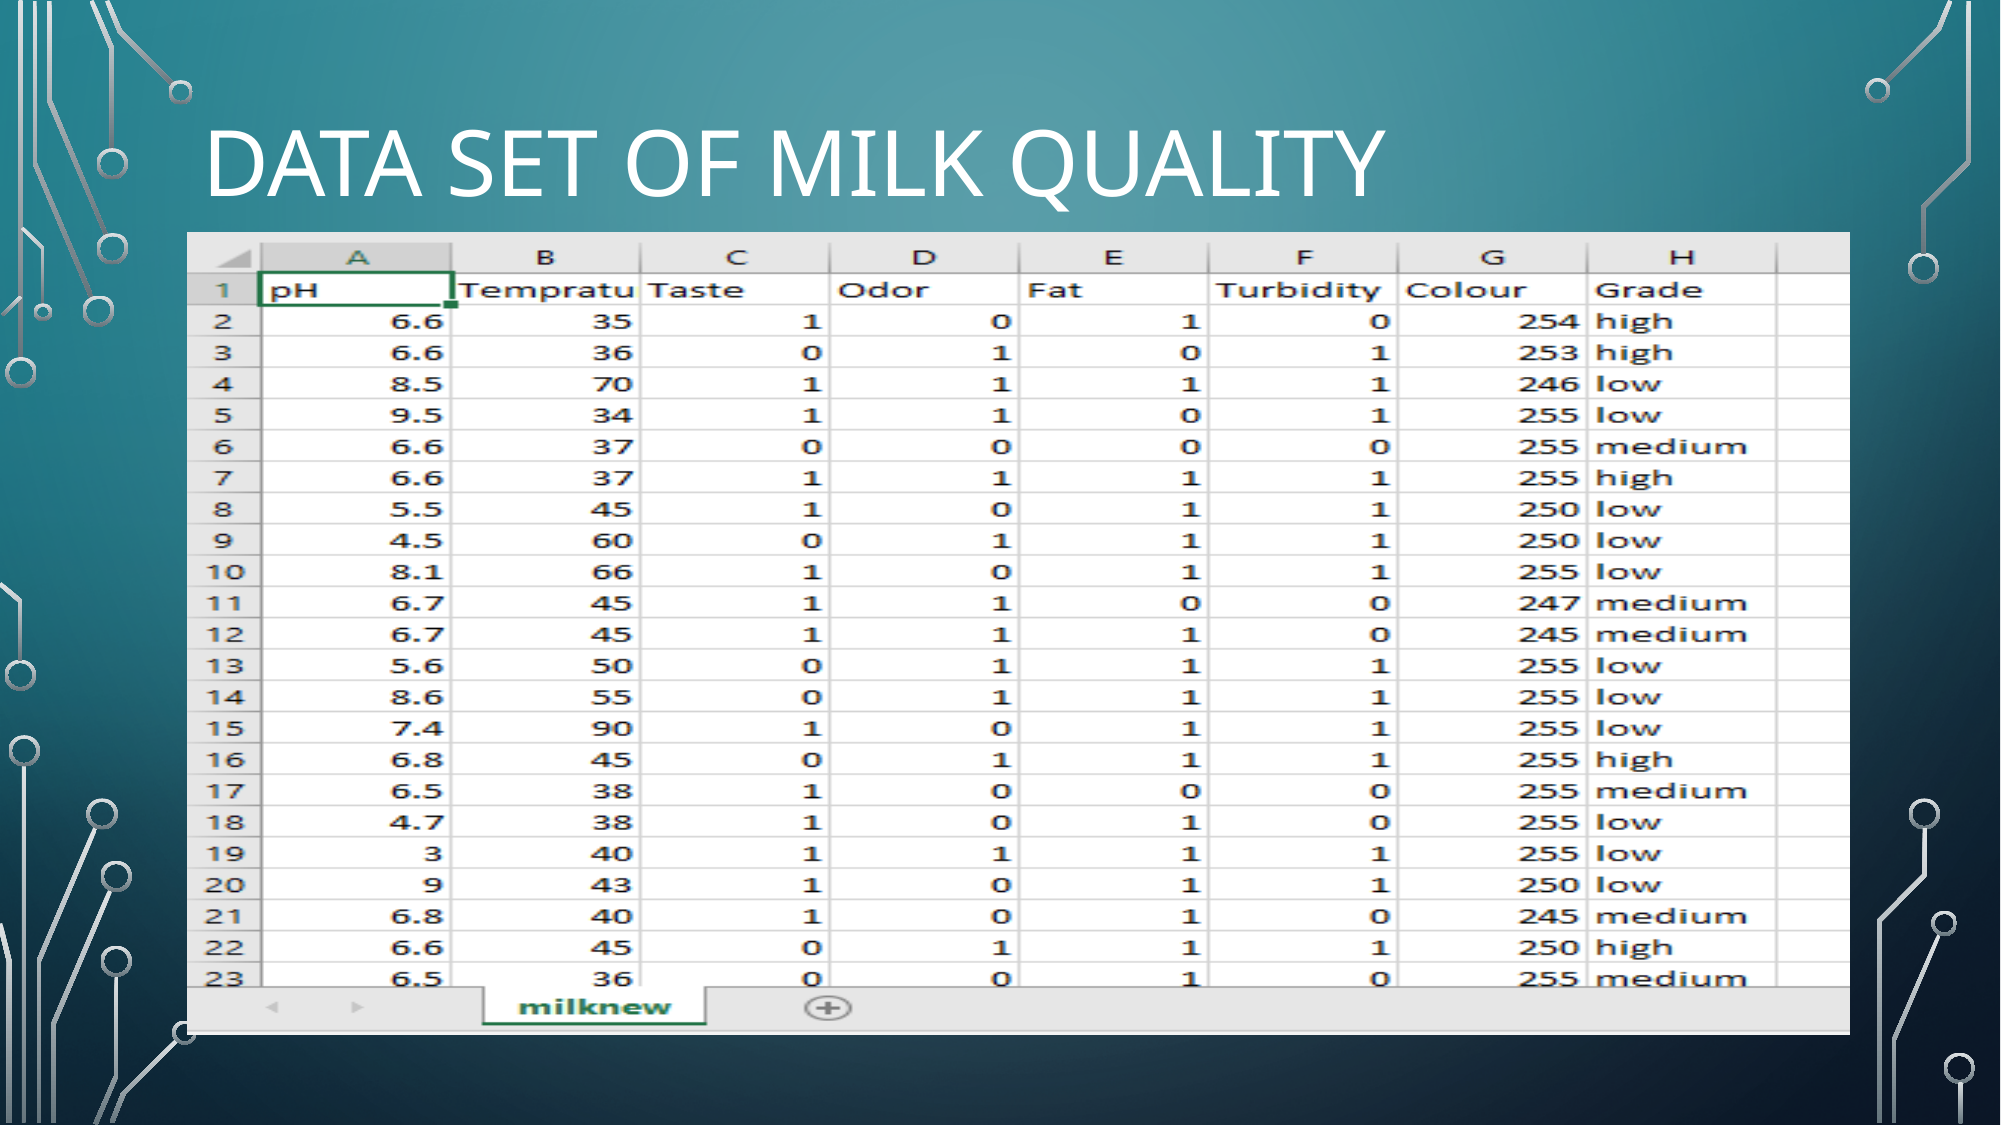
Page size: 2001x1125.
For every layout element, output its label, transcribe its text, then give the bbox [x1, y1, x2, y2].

picture [186, 232, 1851, 1035]
title Data Set of Milk Quality [187, 101, 1813, 232]
